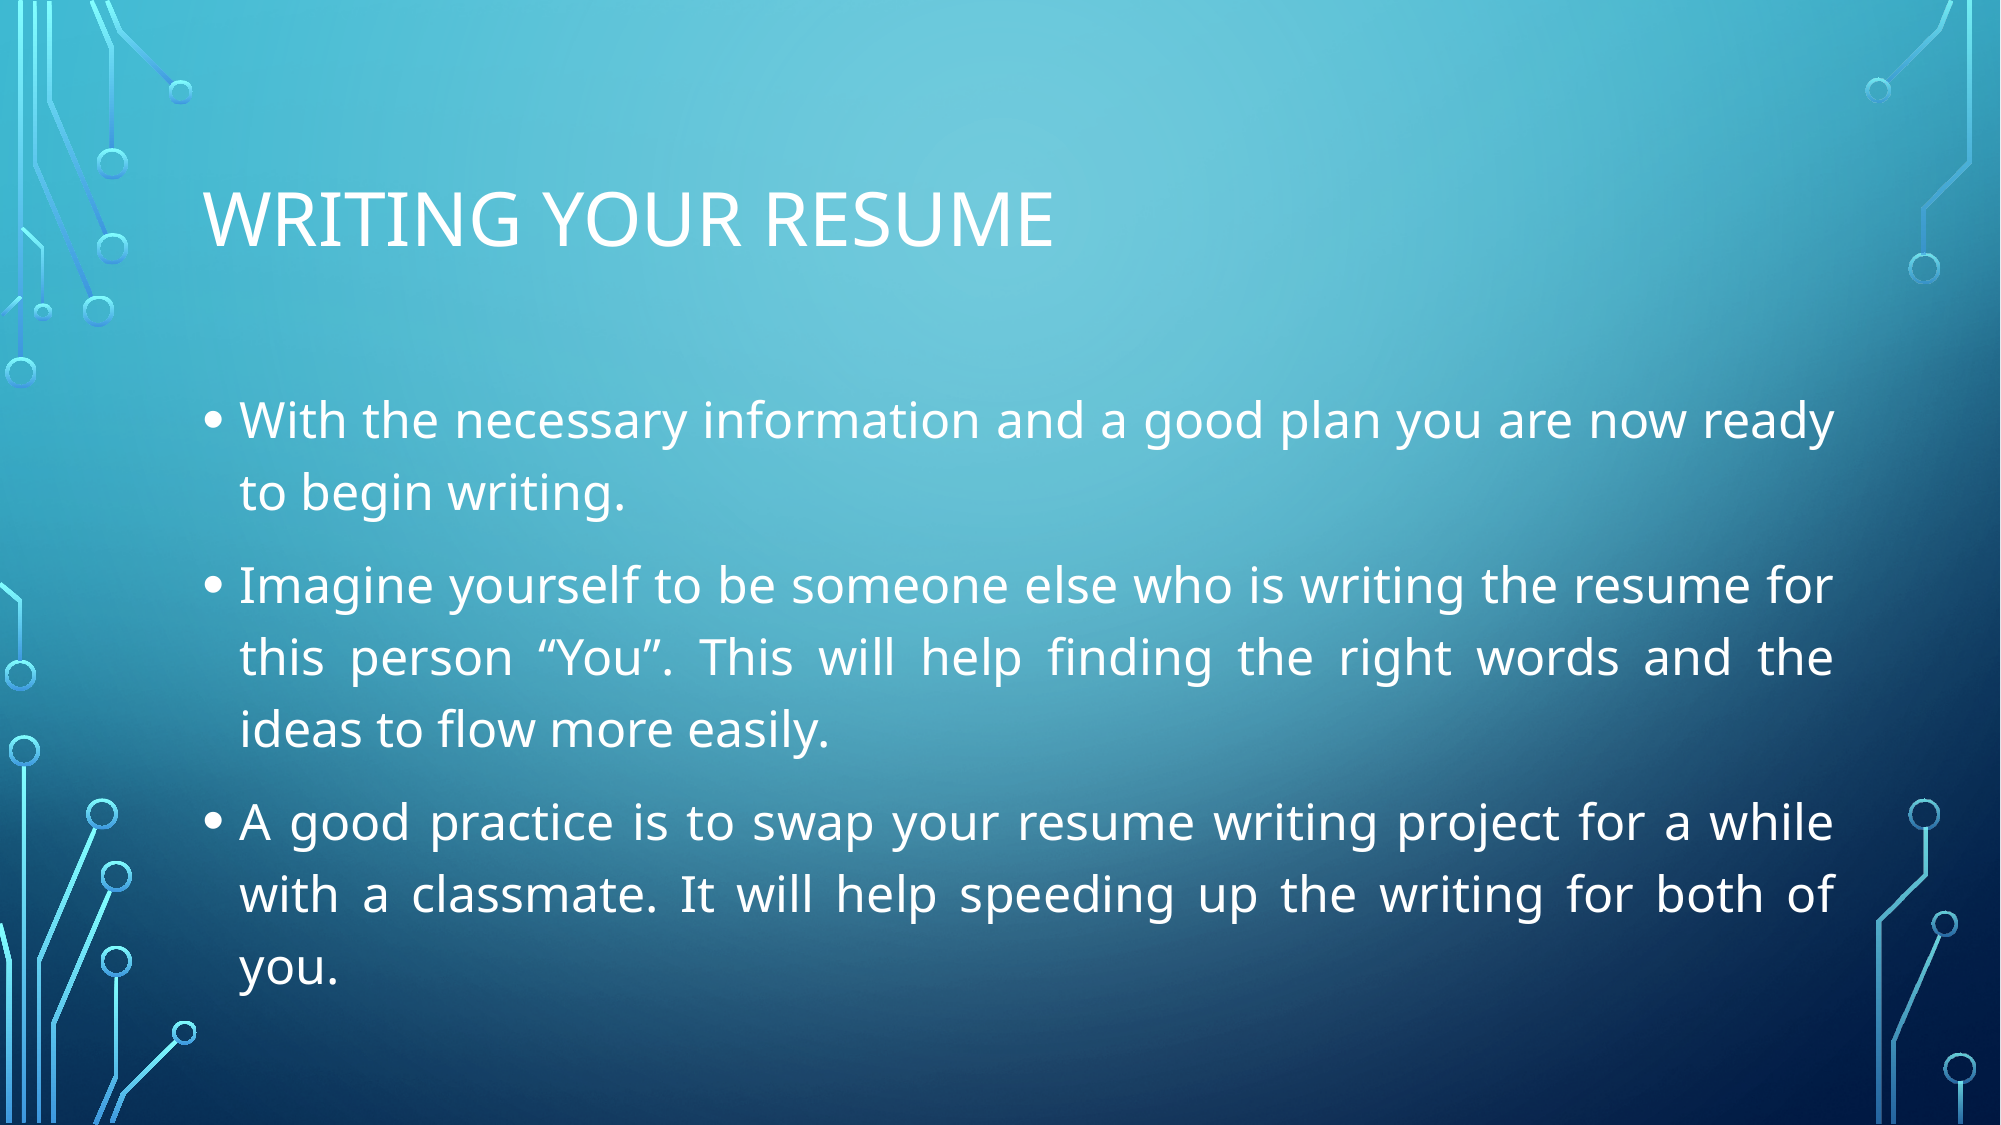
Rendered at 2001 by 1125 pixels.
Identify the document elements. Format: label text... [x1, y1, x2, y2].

title Writing your resume [187, 101, 1813, 344]
list With the necessary information and a good plan you are now ready to begin writing. Imagine yourself to be someone else who is writing the resume for this person “You”. This will help finding the right words and the ideas to flow more easily. A good practice is to swap your resume writing project for a while with a classmate. It will help speeding up the writing for both of you. [187, 369, 1851, 1017]
